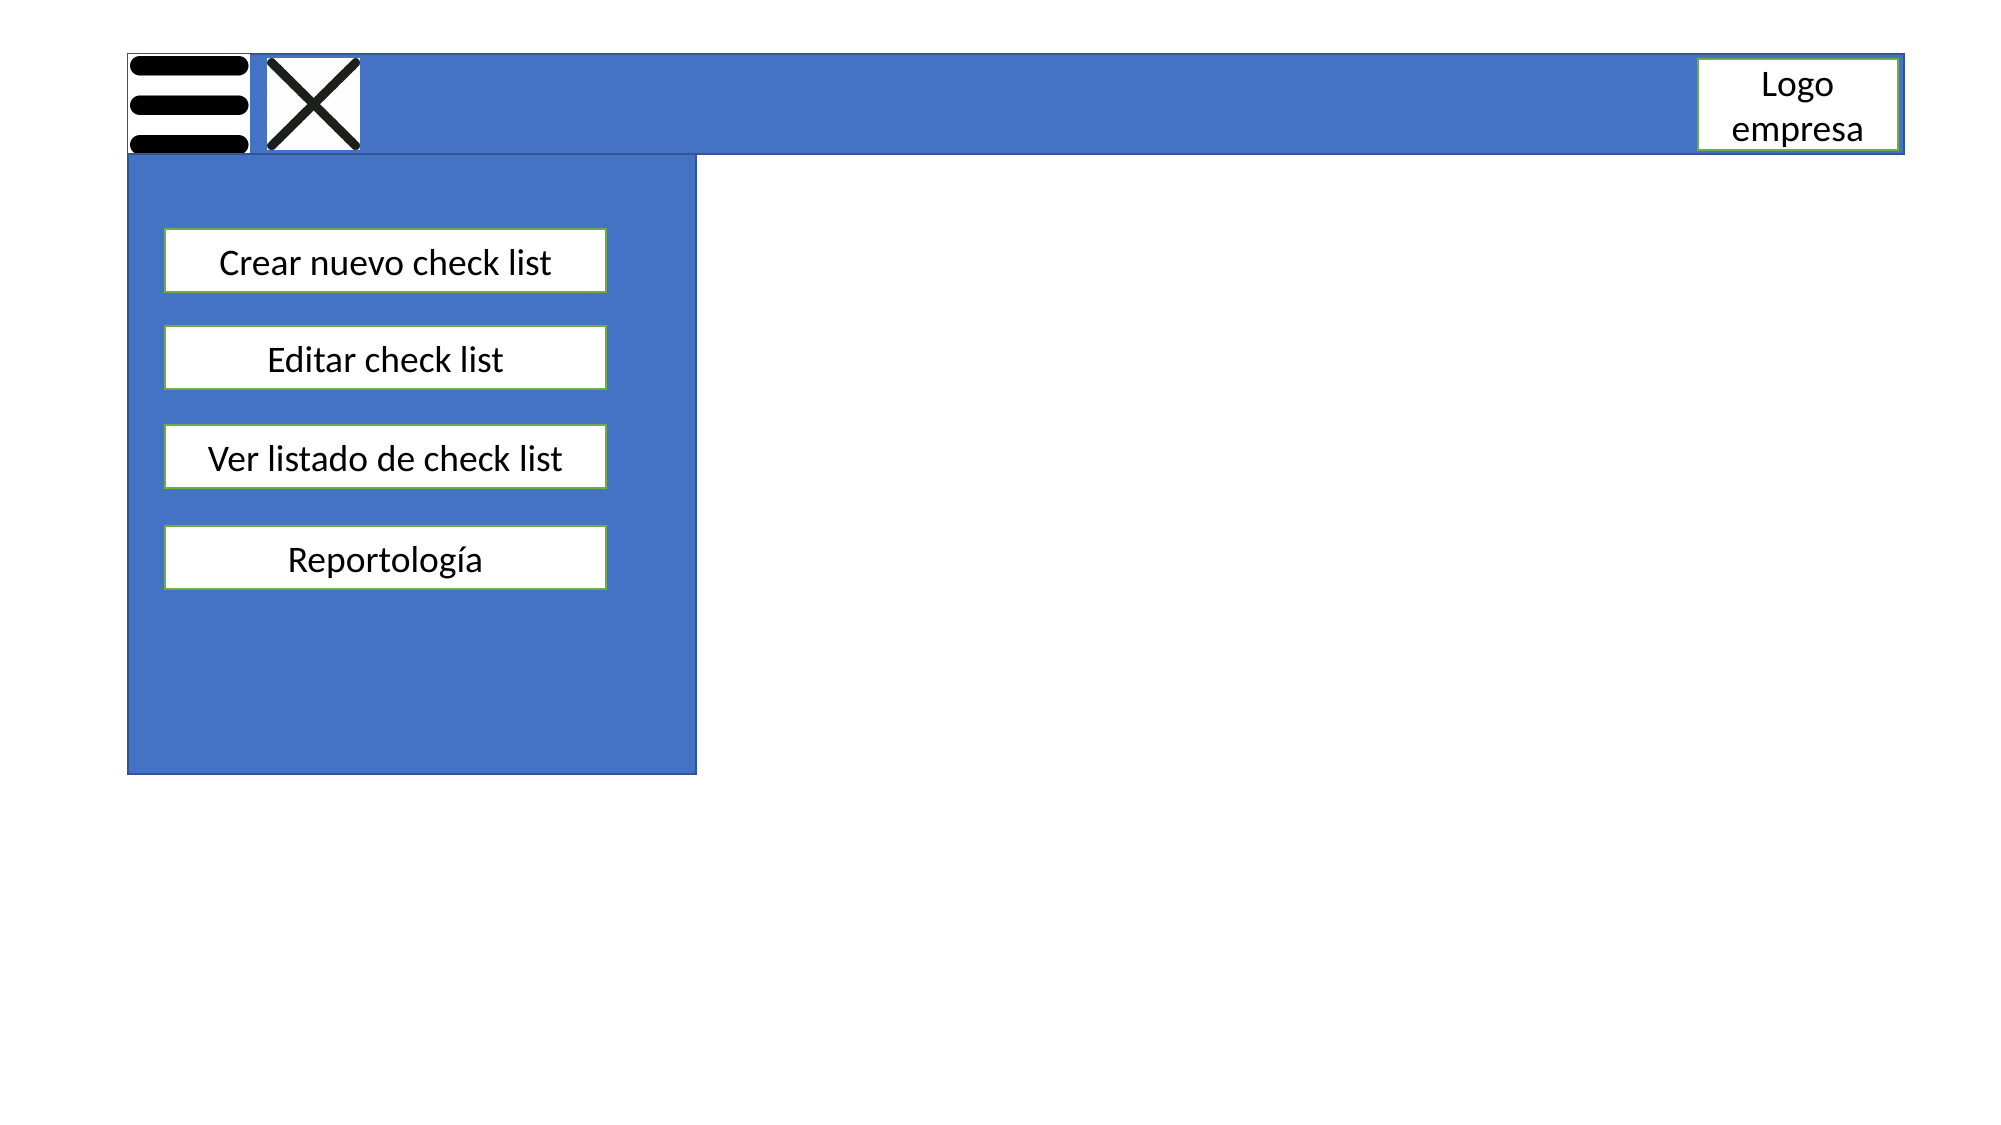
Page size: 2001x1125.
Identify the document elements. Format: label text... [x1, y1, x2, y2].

text_box [127, 53, 1905, 155]
text_box Crear nuevo check list [164, 228, 607, 293]
text_box Logo empresa [1697, 58, 1899, 151]
text_box [127, 153, 697, 775]
picture [267, 58, 360, 150]
text_box Editar check list [164, 325, 607, 390]
text_box Ver listado de check list [164, 424, 607, 489]
text_box Reportología [164, 525, 607, 590]
picture [128, 54, 250, 156]
